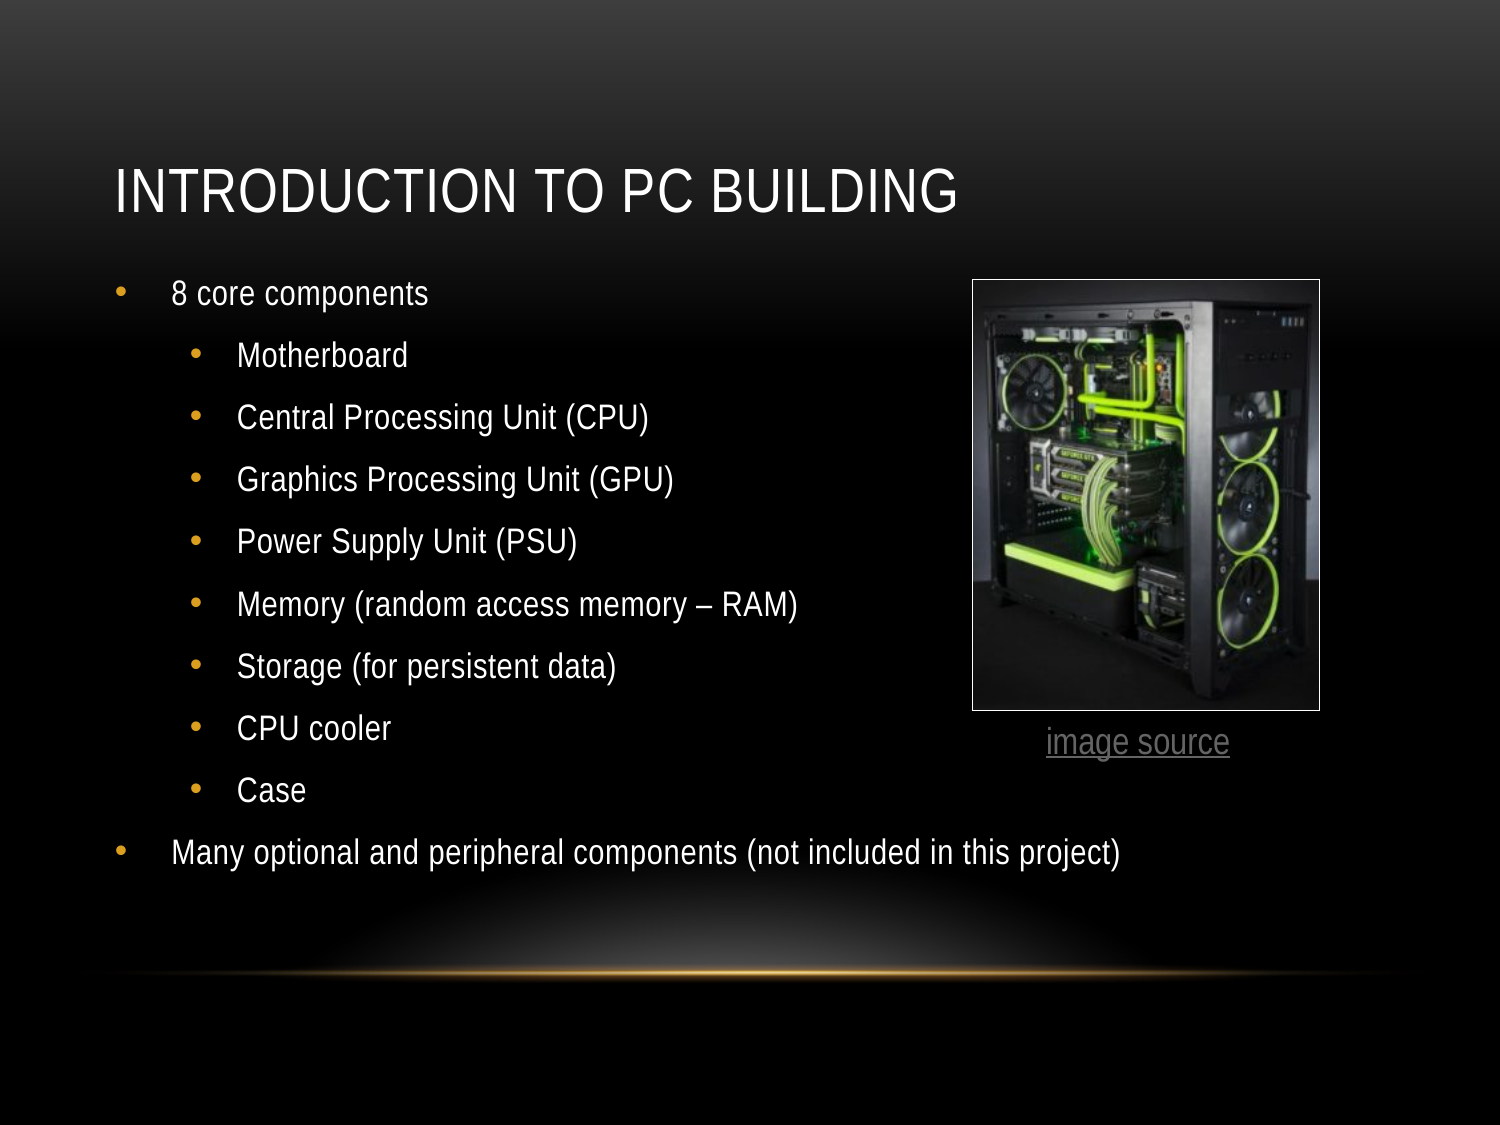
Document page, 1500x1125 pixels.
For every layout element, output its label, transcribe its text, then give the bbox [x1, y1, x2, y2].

picture [0, 0, 1500, 1125]
list 8 core components Motherboard Central Processing Unit (CPU) Graphics Processing Unit (GPU) Power Supply Unit (PSU) Memory (random access memory – RAM) Storage (for persistent data) CPU cooler Case Many optional and peripheral components (not included in this project) [99, 262, 1400, 961]
text_box image source [1031, 724, 1257, 770]
title Introduction to PC building [99, 45, 1400, 233]
